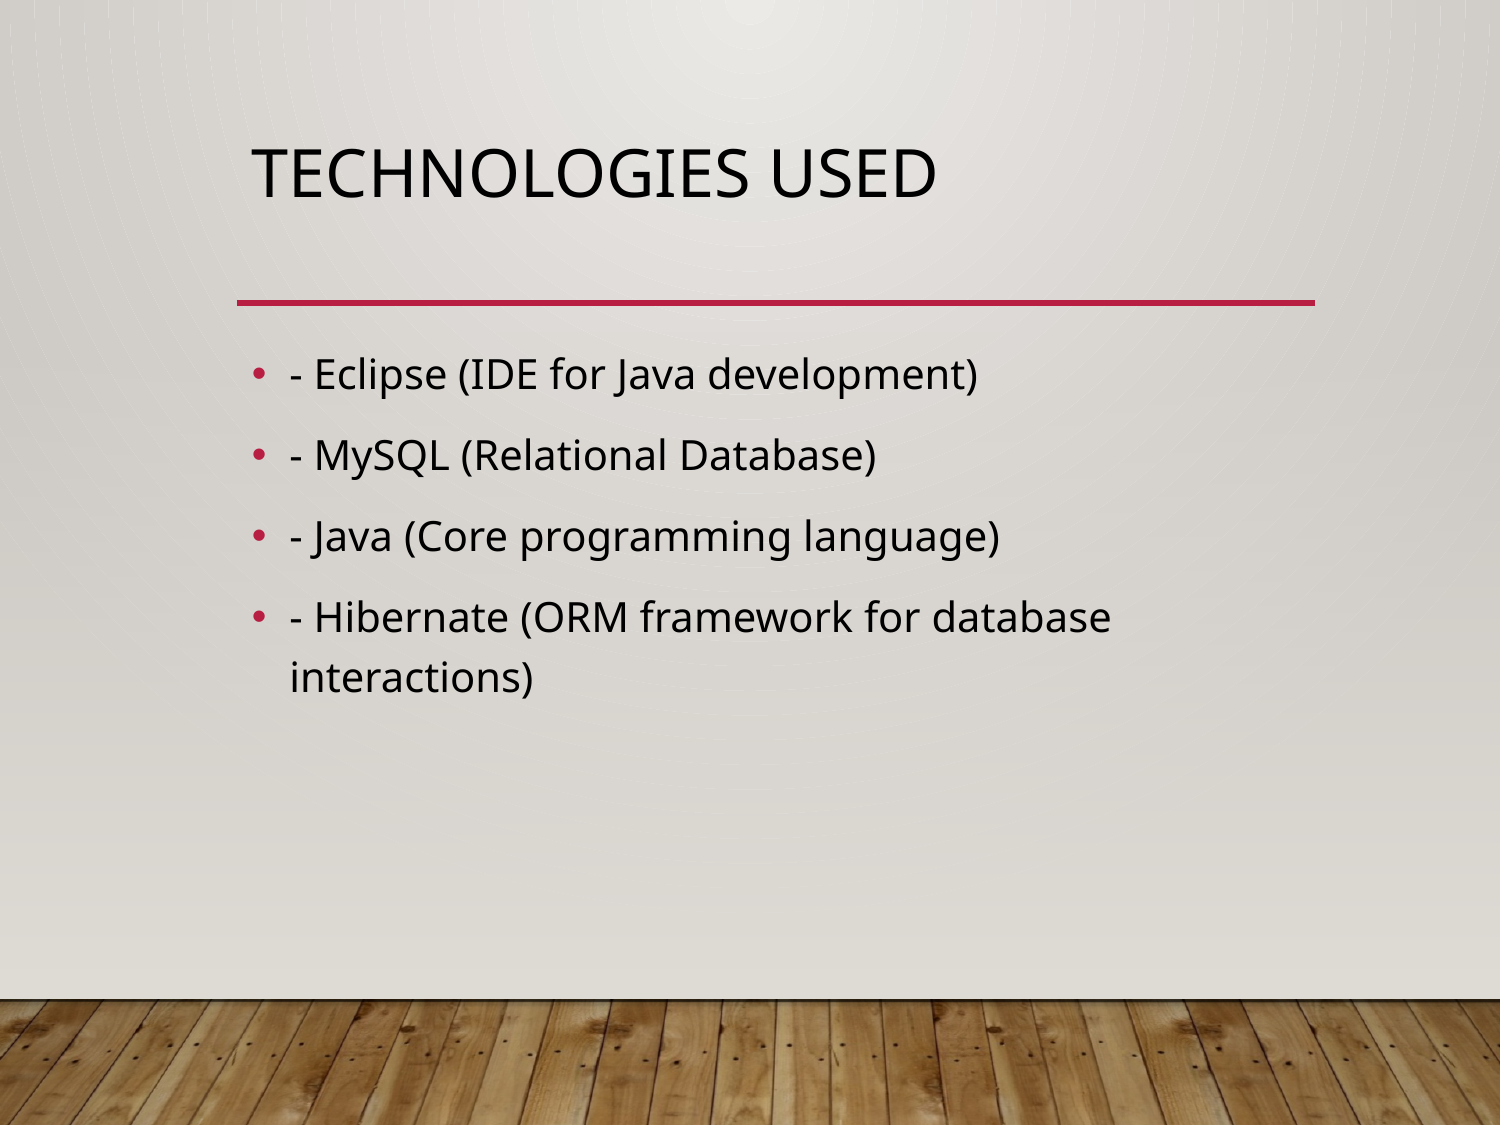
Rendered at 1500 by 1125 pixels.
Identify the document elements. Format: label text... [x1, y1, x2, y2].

picture [0, 999, 1500, 1125]
list - Eclipse (IDE for Java development) - MySQL (Relational Database) - Java (Core programming language) - Hibernate (ORM framework for database interactions) [236, 330, 1315, 897]
title Technologies Used [236, 131, 1315, 305]
